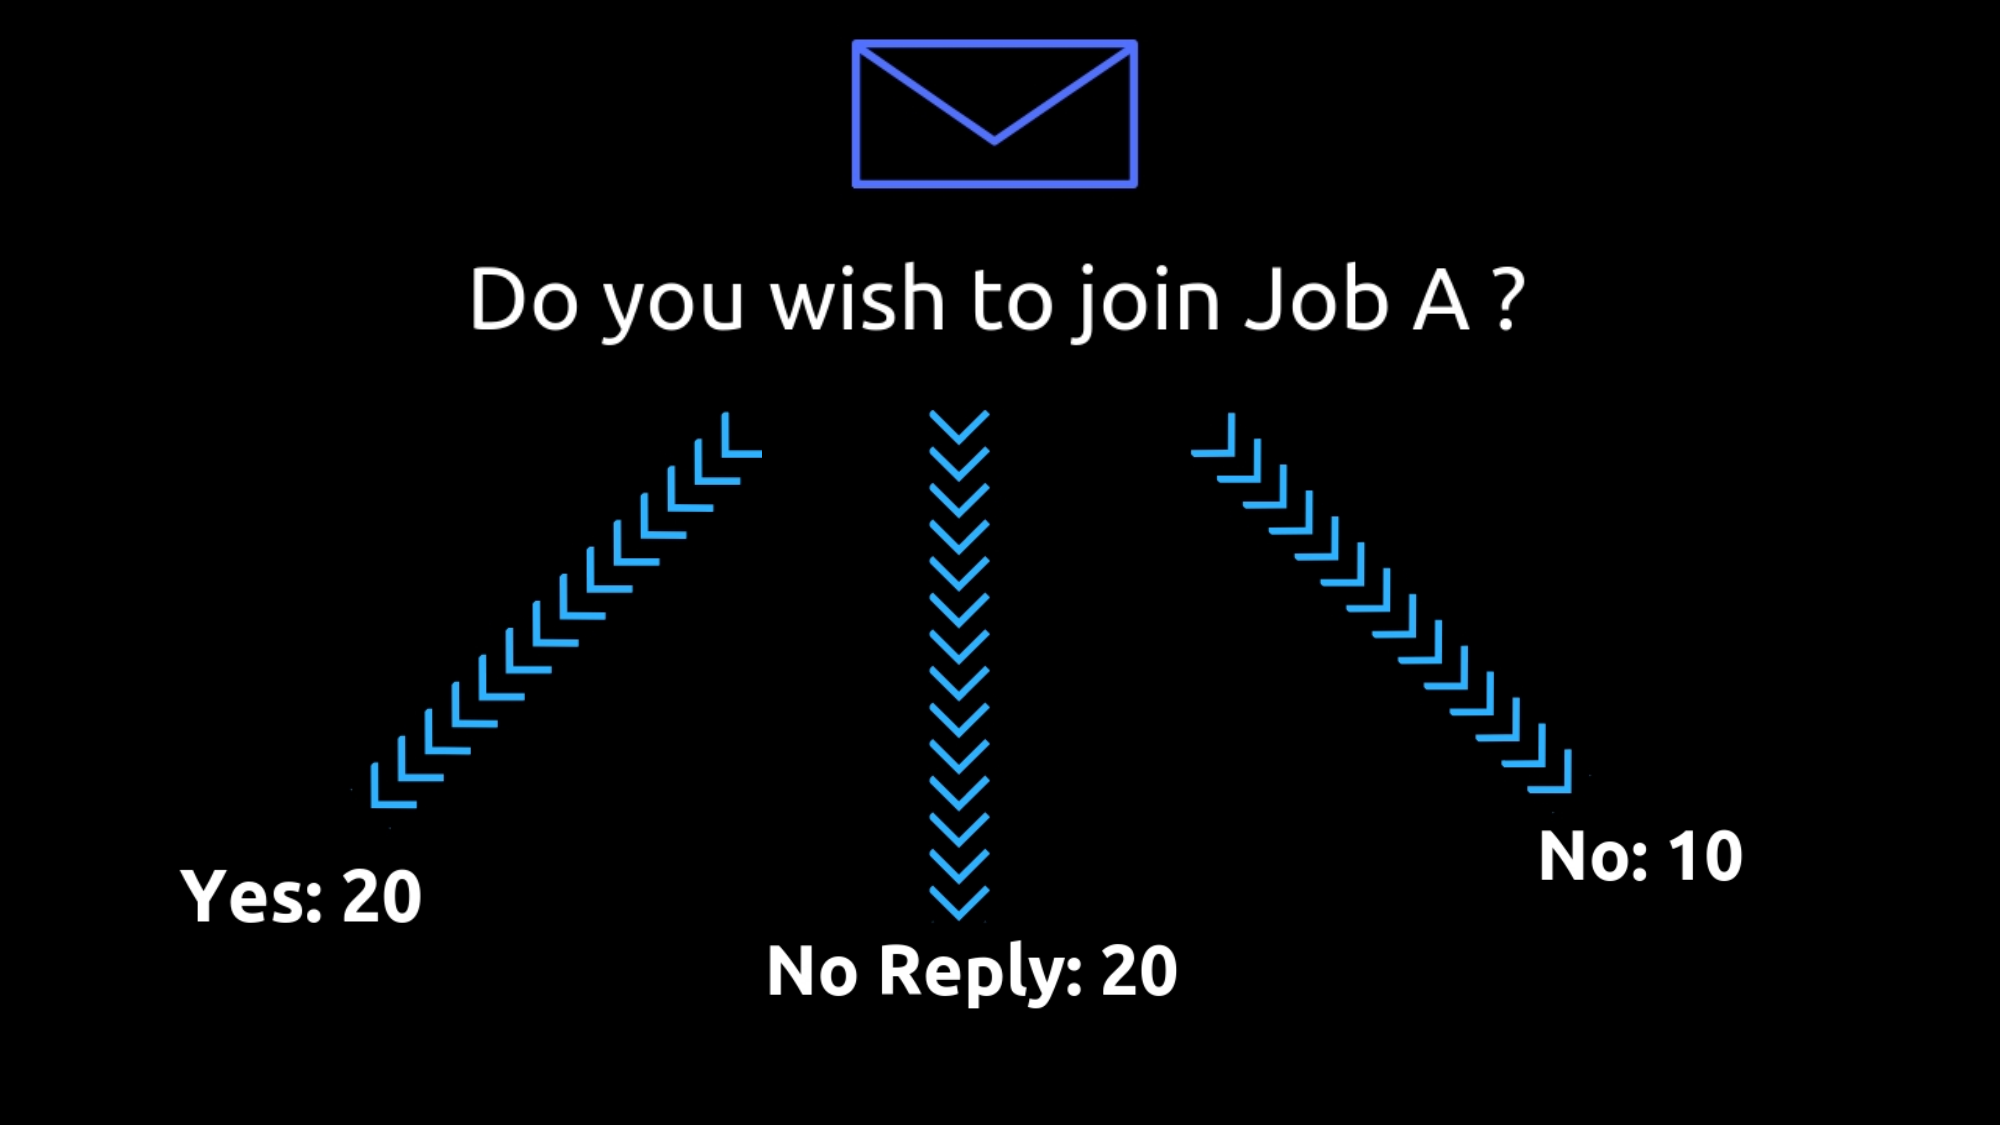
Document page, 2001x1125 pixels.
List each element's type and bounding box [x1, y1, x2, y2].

picture [161, 409, 1808, 1027]
list [355, 0, 1637, 409]
